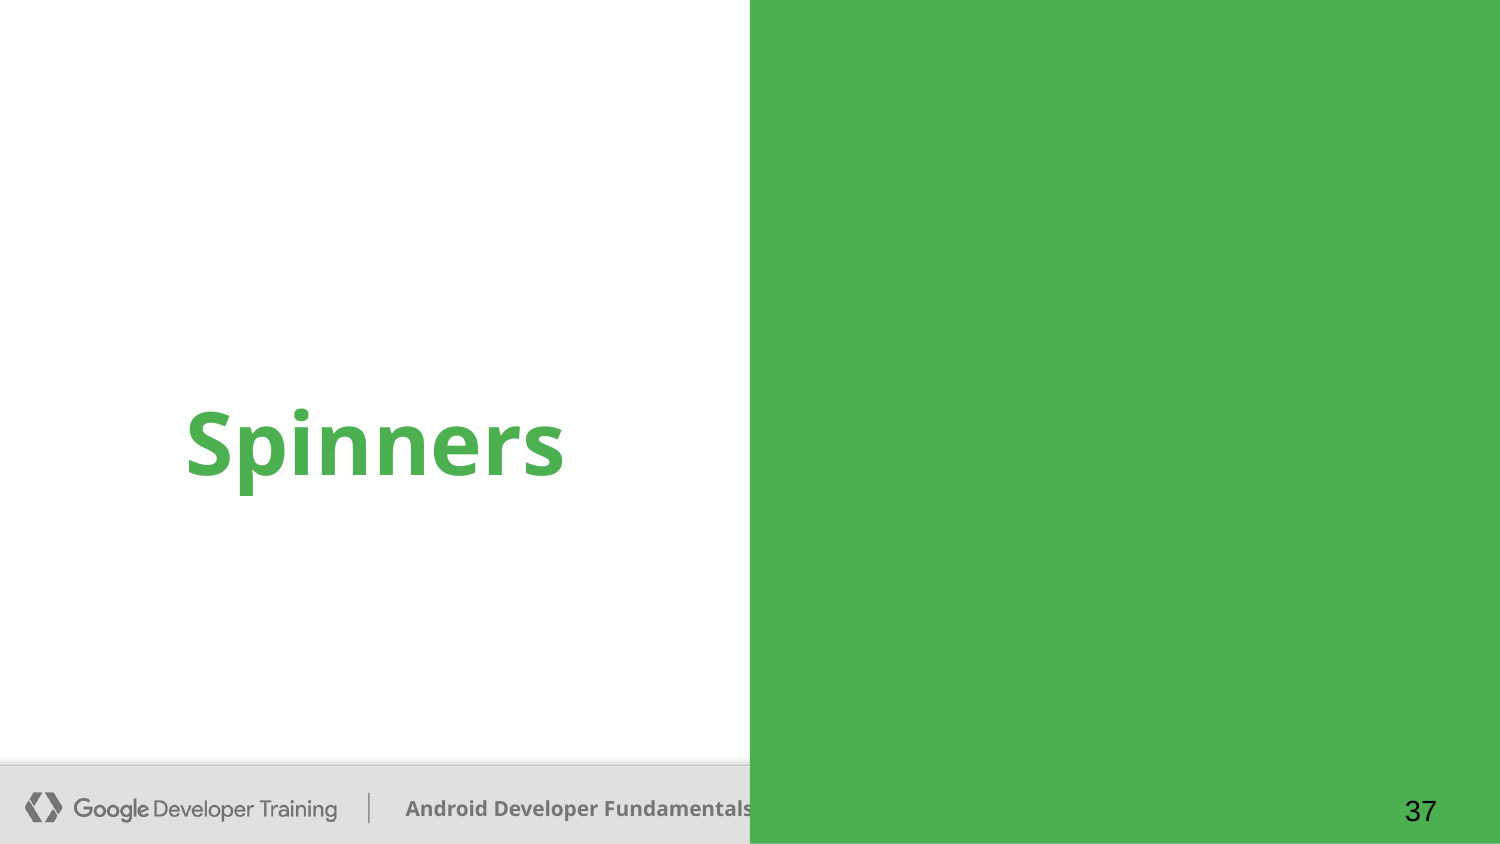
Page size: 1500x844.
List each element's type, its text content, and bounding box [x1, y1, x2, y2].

title Spinners [43, 264, 708, 508]
picture [0, 0, 749, 844]
slide_number ‹#› [1389, 777, 1480, 842]
